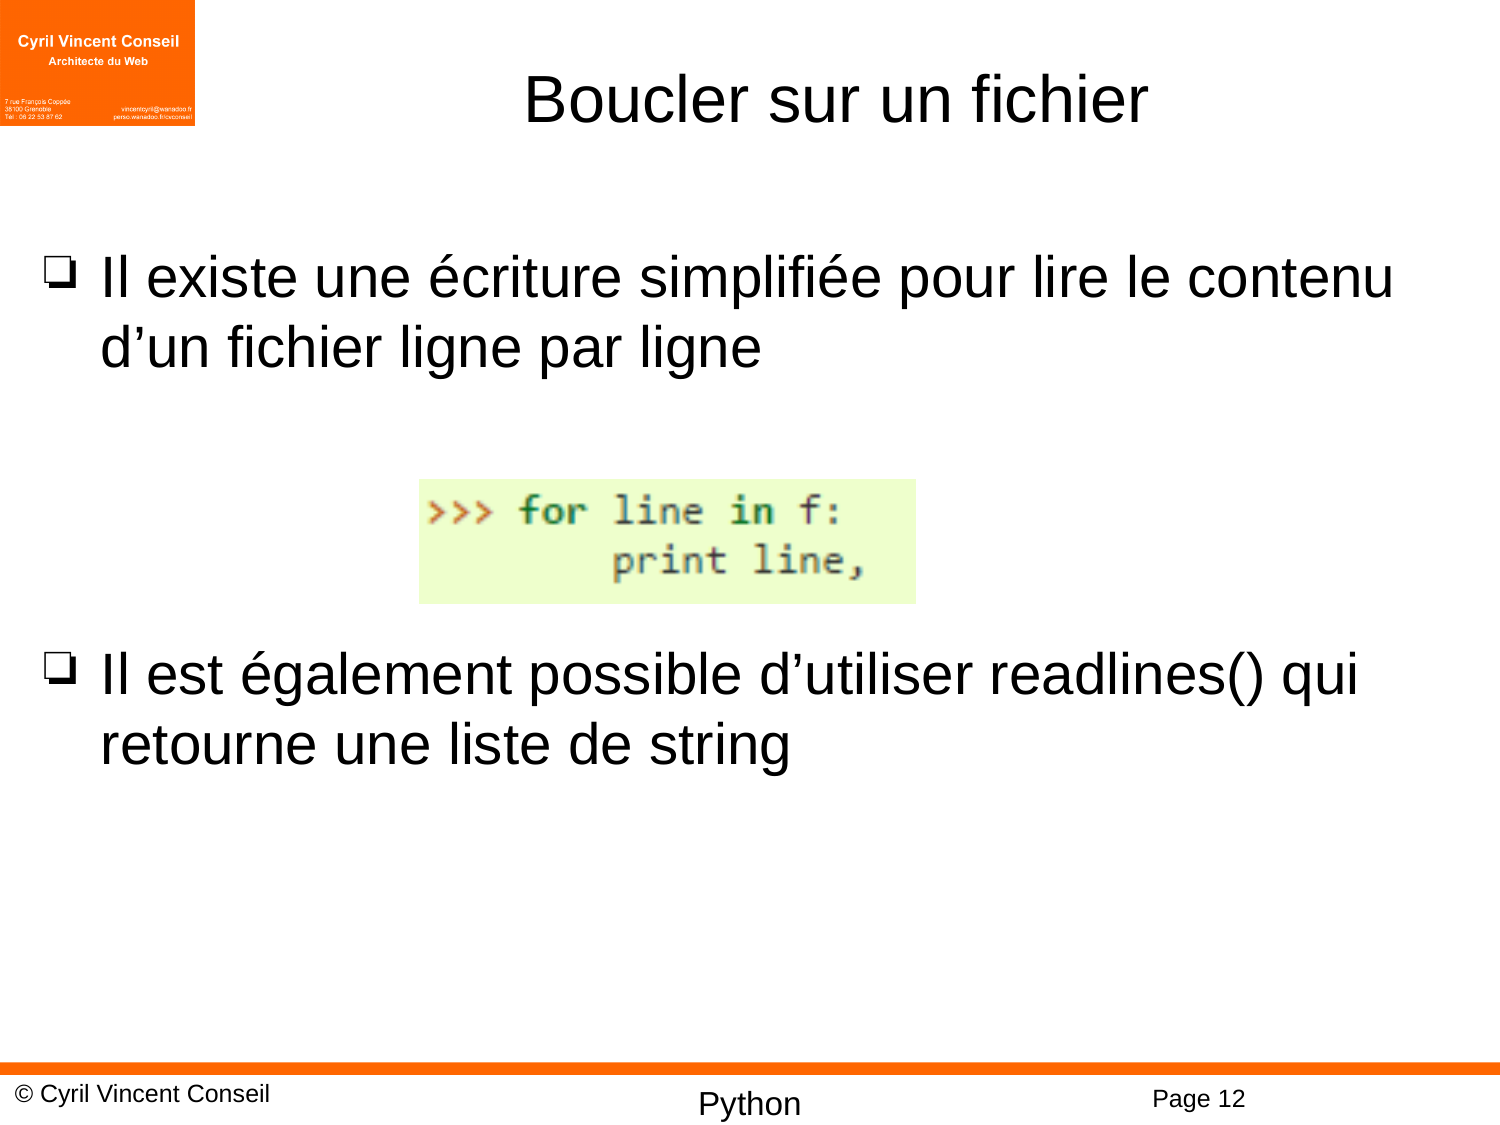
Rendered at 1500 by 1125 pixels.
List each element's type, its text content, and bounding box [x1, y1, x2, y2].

picture [418, 479, 917, 605]
title Boucler sur un fichier [194, 2, 1480, 190]
list Il existe une écriture simplifiée pour lire le contenu d’un fichier ligne par ligne Il est également possible d’utiliser readlines() qui retourne une liste de string [29, 231, 1468, 1059]
picture [0, 0, 195, 126]
